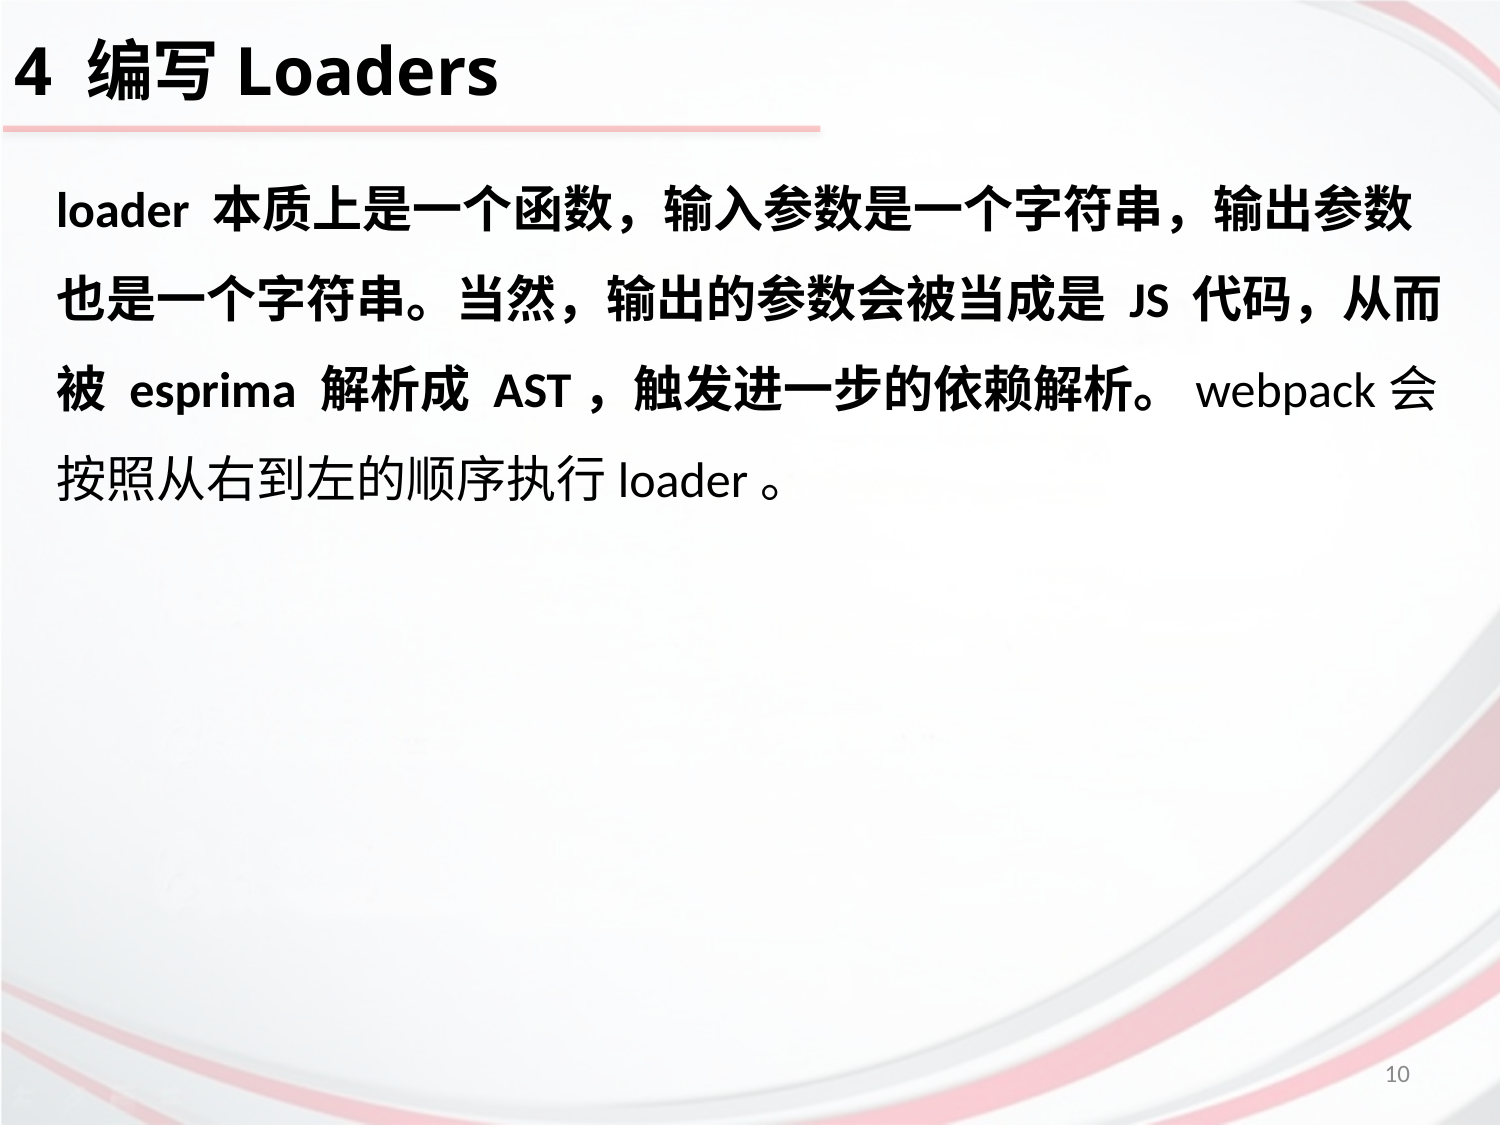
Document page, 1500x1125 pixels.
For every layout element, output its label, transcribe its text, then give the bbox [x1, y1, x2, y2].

slide_number 10 [1074, 1042, 1425, 1103]
text_box loader 本质上是一个函数，输入参数是一个字符串，输出参数也是一个字符串。当然，输出的参数会被当成是 JS 代码，从而被 esprima 解析成 AST，触发进一步的依赖解析。webpack会按照从右到左的顺序执行loader。 [58, 157, 1444, 561]
text_box 4 编写Loaders [17, 40, 805, 100]
